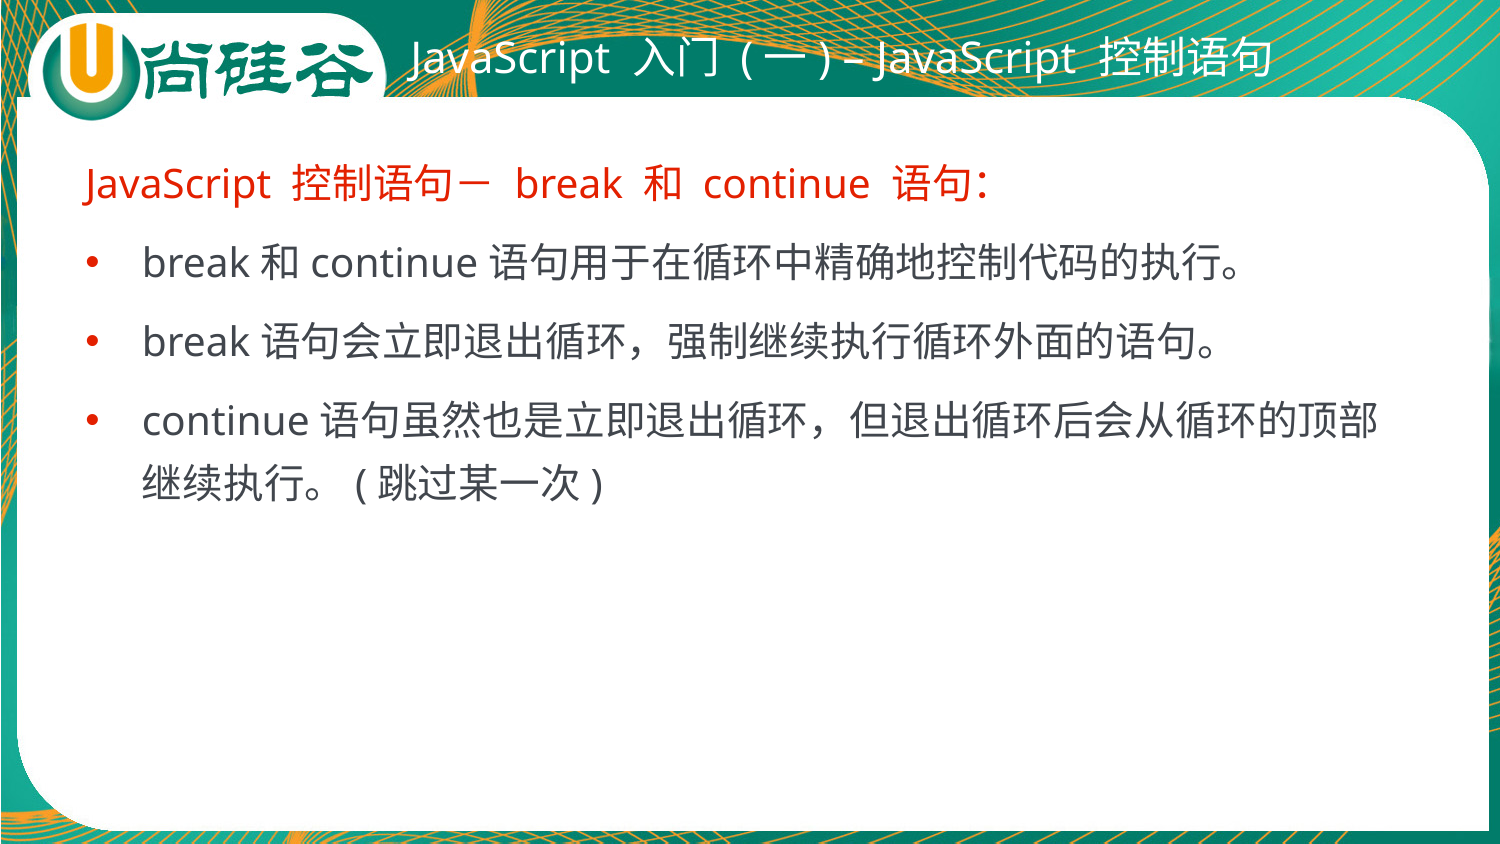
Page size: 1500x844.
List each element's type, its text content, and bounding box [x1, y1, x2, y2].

title JavaScript 入门 (一) – JavaScript 控制语句 [395, 19, 1400, 94]
list JavaScript 控制语句－ break 和 continue 语句： break和continue语句用于在循环中精确地控制代码的执行。 break语句会立即退出循环，强制继续执行循环外面的语句。 continue语句虽然也是立即退出循环，但退出循环后会从循环的顶部继续执行。(跳过某一次) [70, 135, 1430, 788]
picture [0, 0, 1500, 844]
